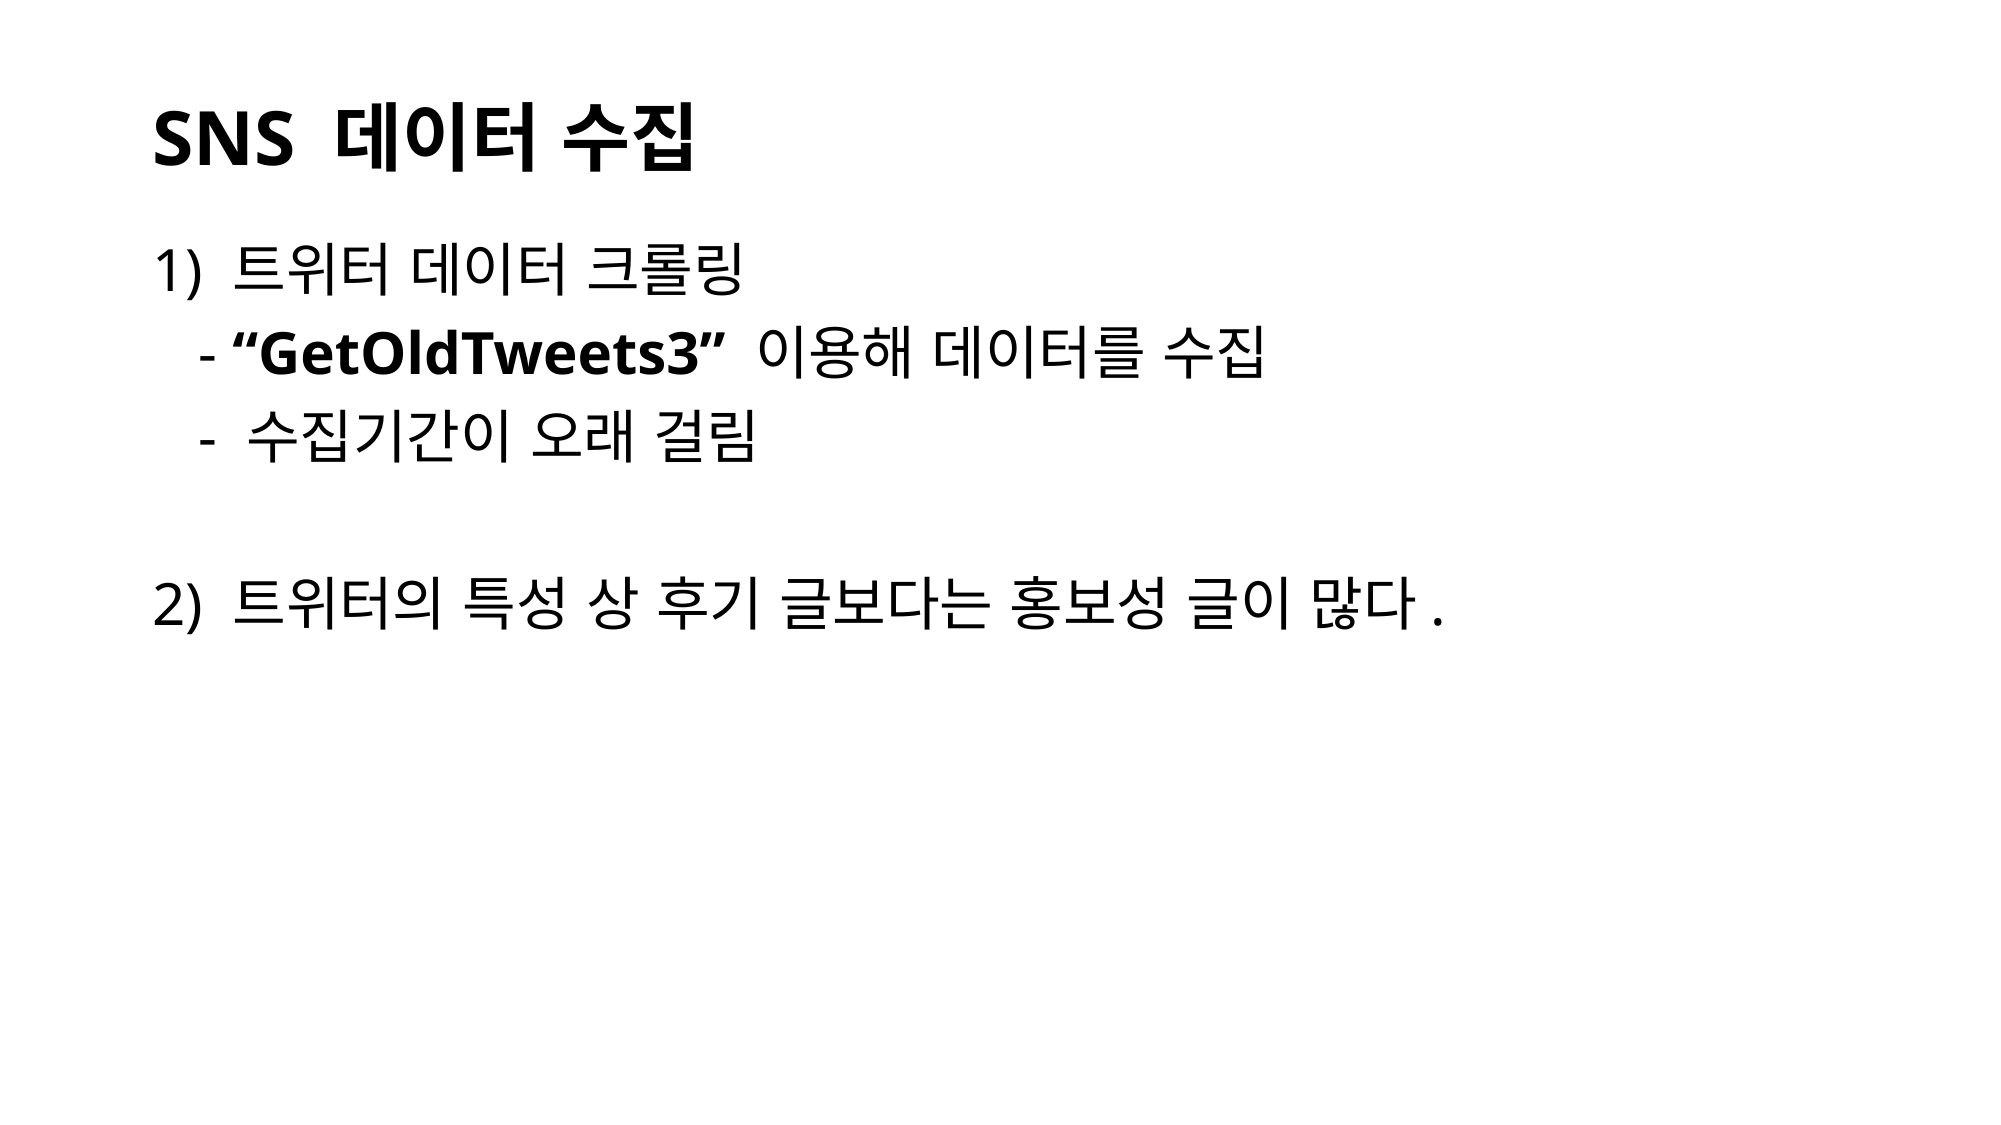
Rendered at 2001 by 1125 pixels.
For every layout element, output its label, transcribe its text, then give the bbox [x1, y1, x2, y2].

title SNS 데이터 수집 [137, 32, 1863, 233]
list 1) 트위터 데이터 크롤링 - “GetOldTweets3” 이용해 데이터를 수집 - 수집기간이 오래 걸림 2) 트위터의 특성 상 후기 글보다는 홍보성 글이 많다. [137, 233, 1863, 1066]
